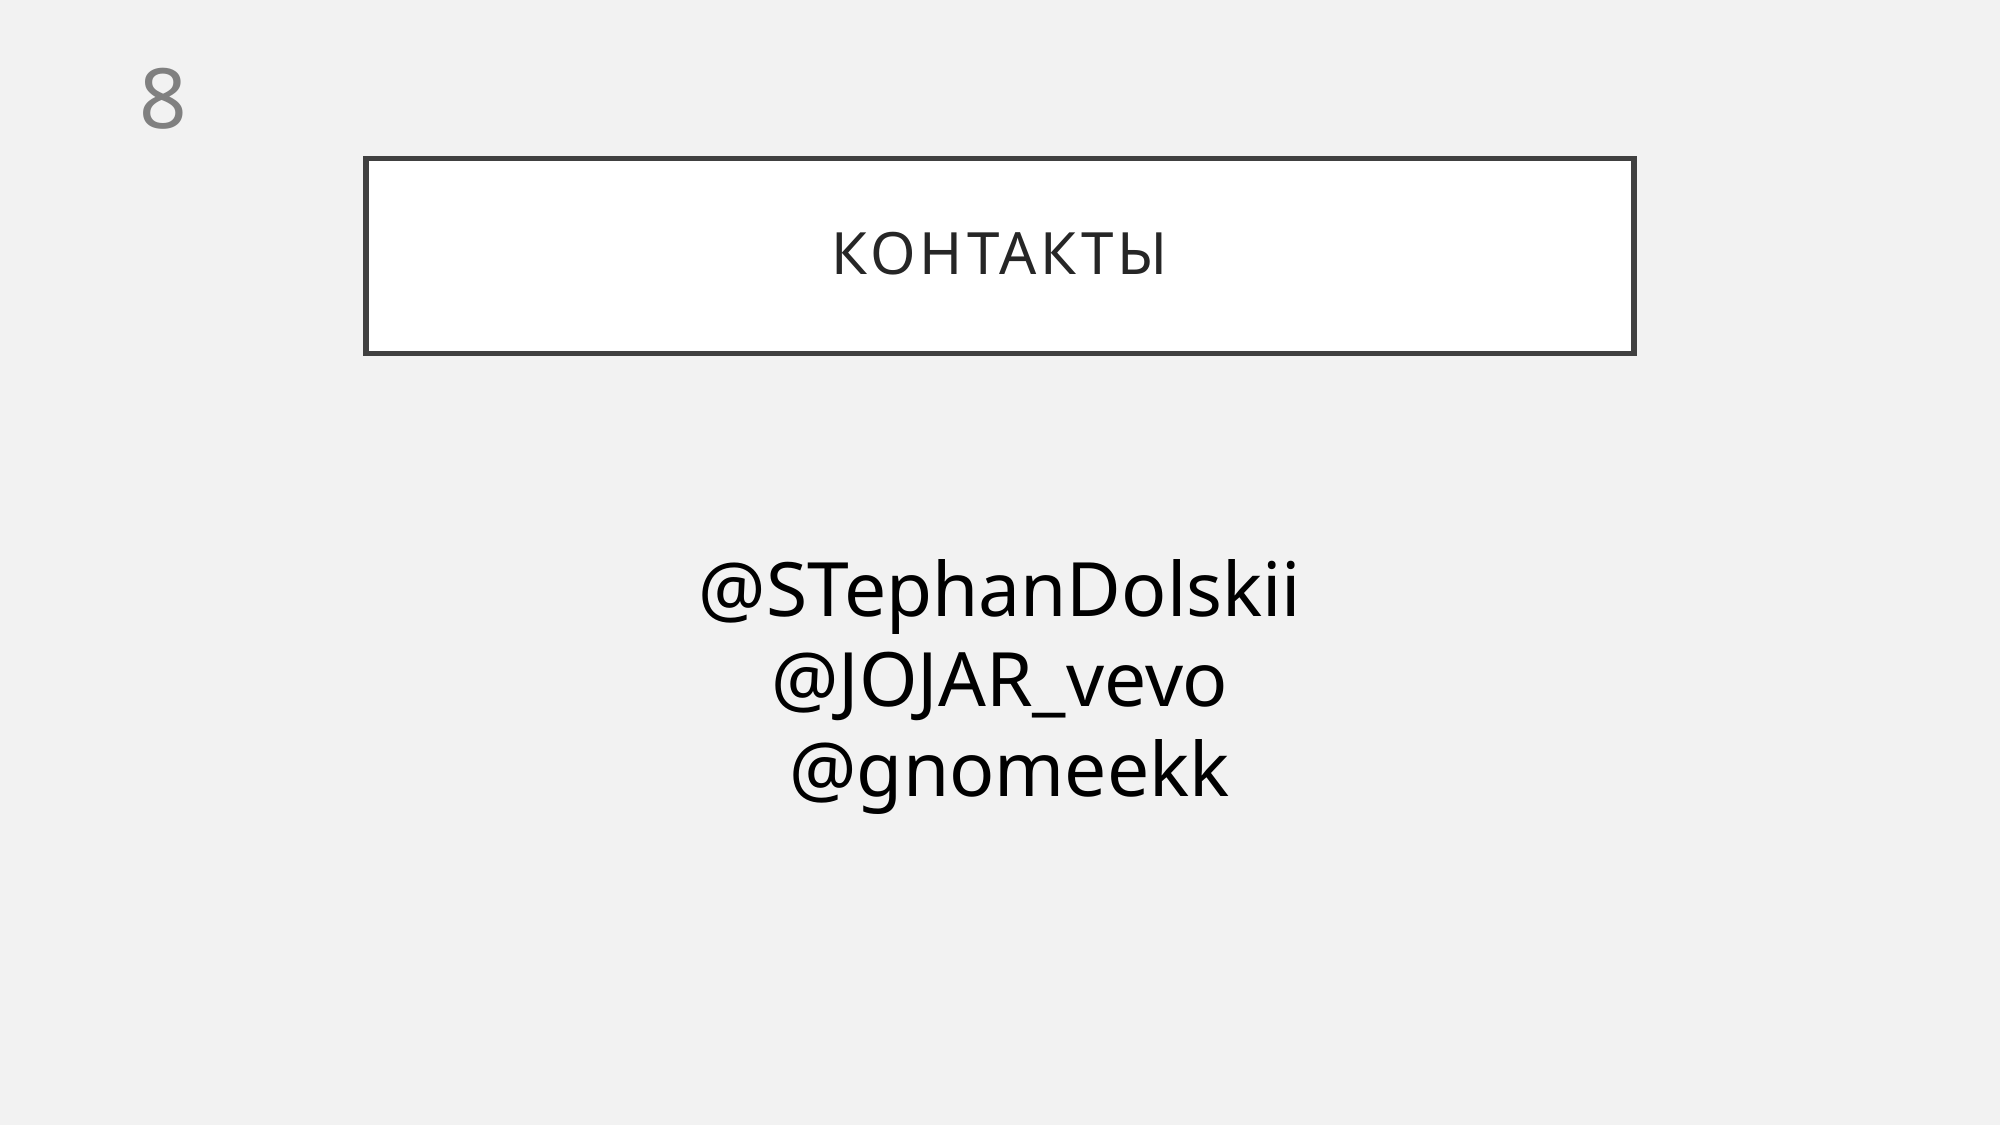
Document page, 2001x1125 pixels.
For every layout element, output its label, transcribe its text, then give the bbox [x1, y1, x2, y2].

text_box 8 [124, 38, 295, 153]
title Контакты [363, 156, 1637, 356]
text_box @STephanDolskii @JOJAR_vevo @gnomeekk [531, 534, 1469, 820]
